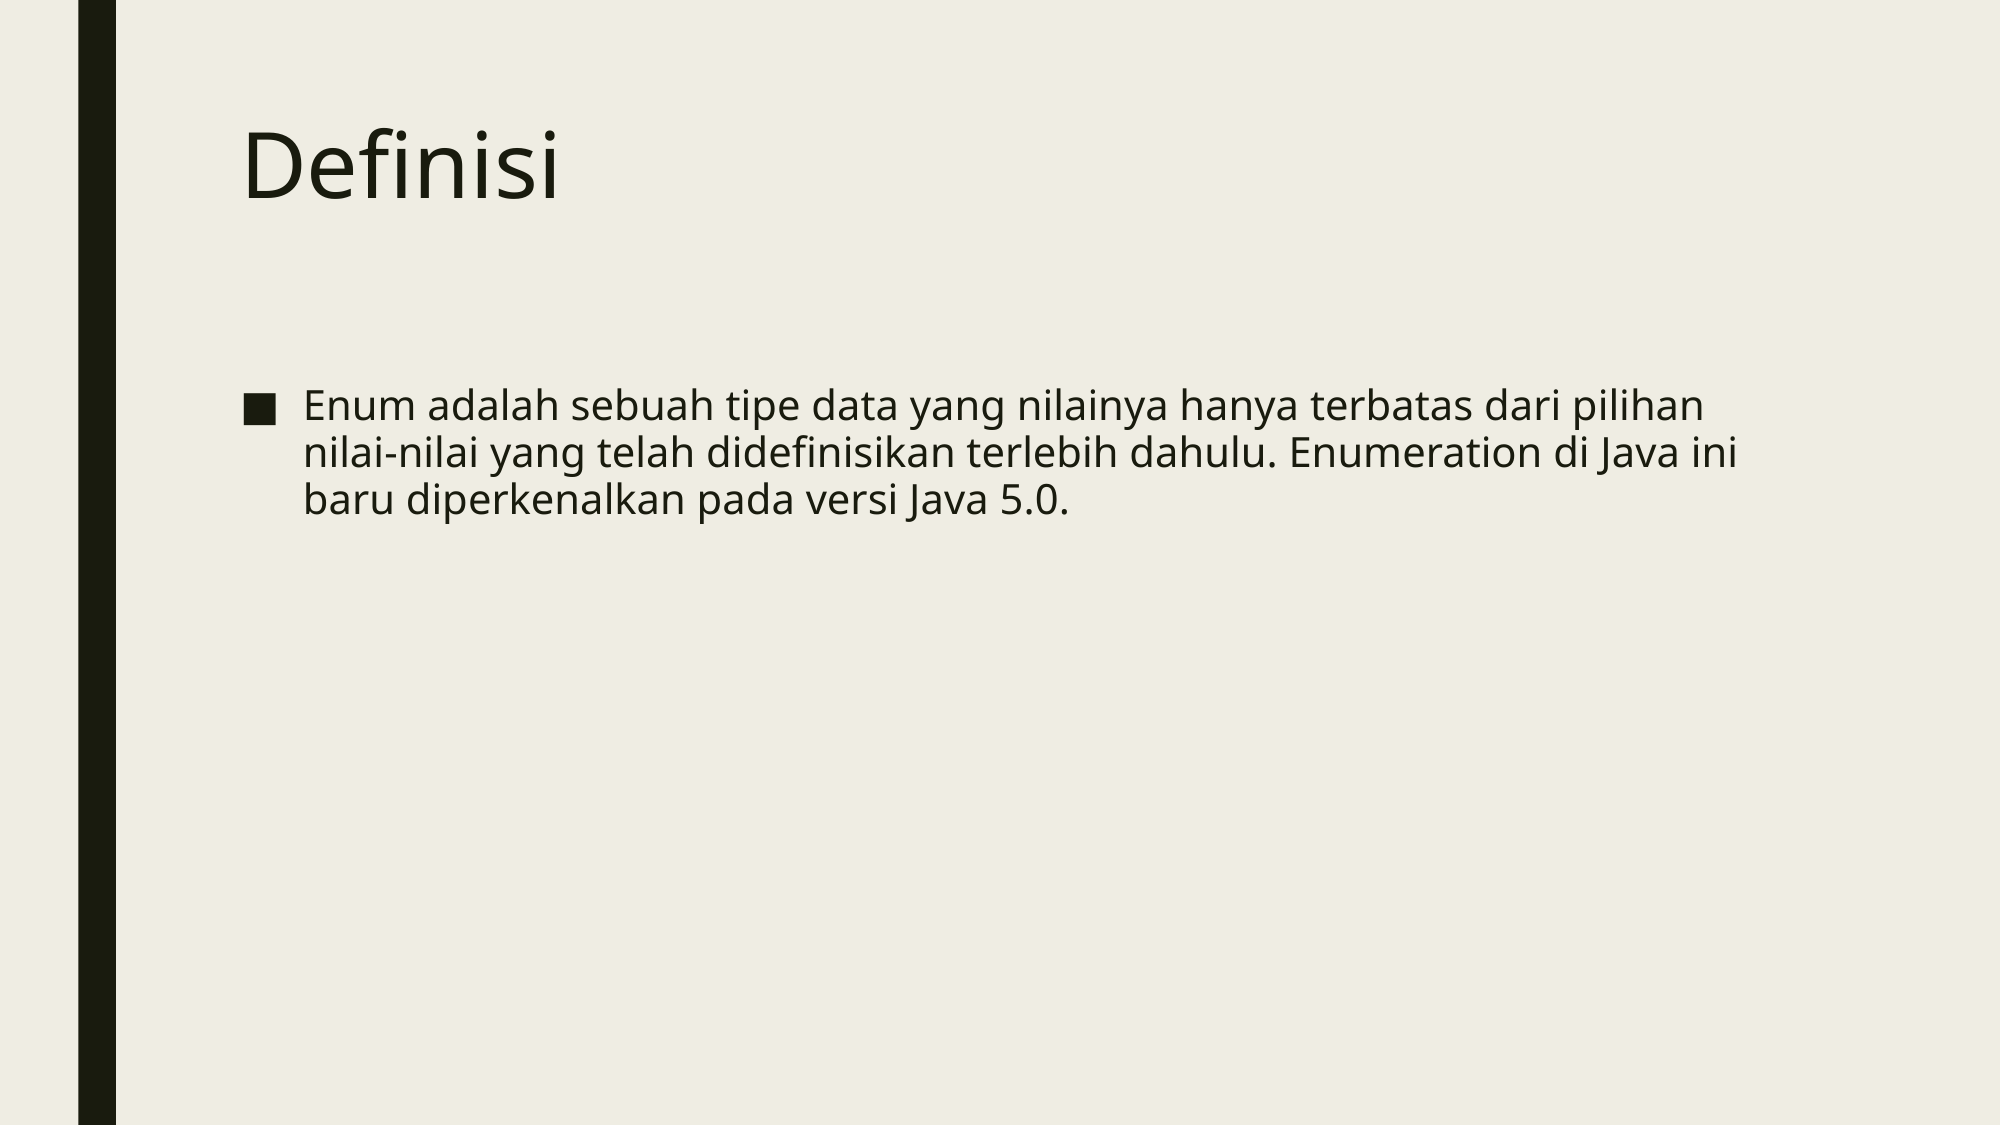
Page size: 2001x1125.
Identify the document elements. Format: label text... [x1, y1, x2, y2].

list Enum adalah sebuah tipe data yang nilainya hanya terbatas dari pilihan nilai-nilai yang telah didefinisikan terlebih dahulu. Enumeration di Java ini baru diperkenalkan pada versi Java 5.0. [225, 375, 1800, 963]
title Definisi [225, 112, 1800, 357]
